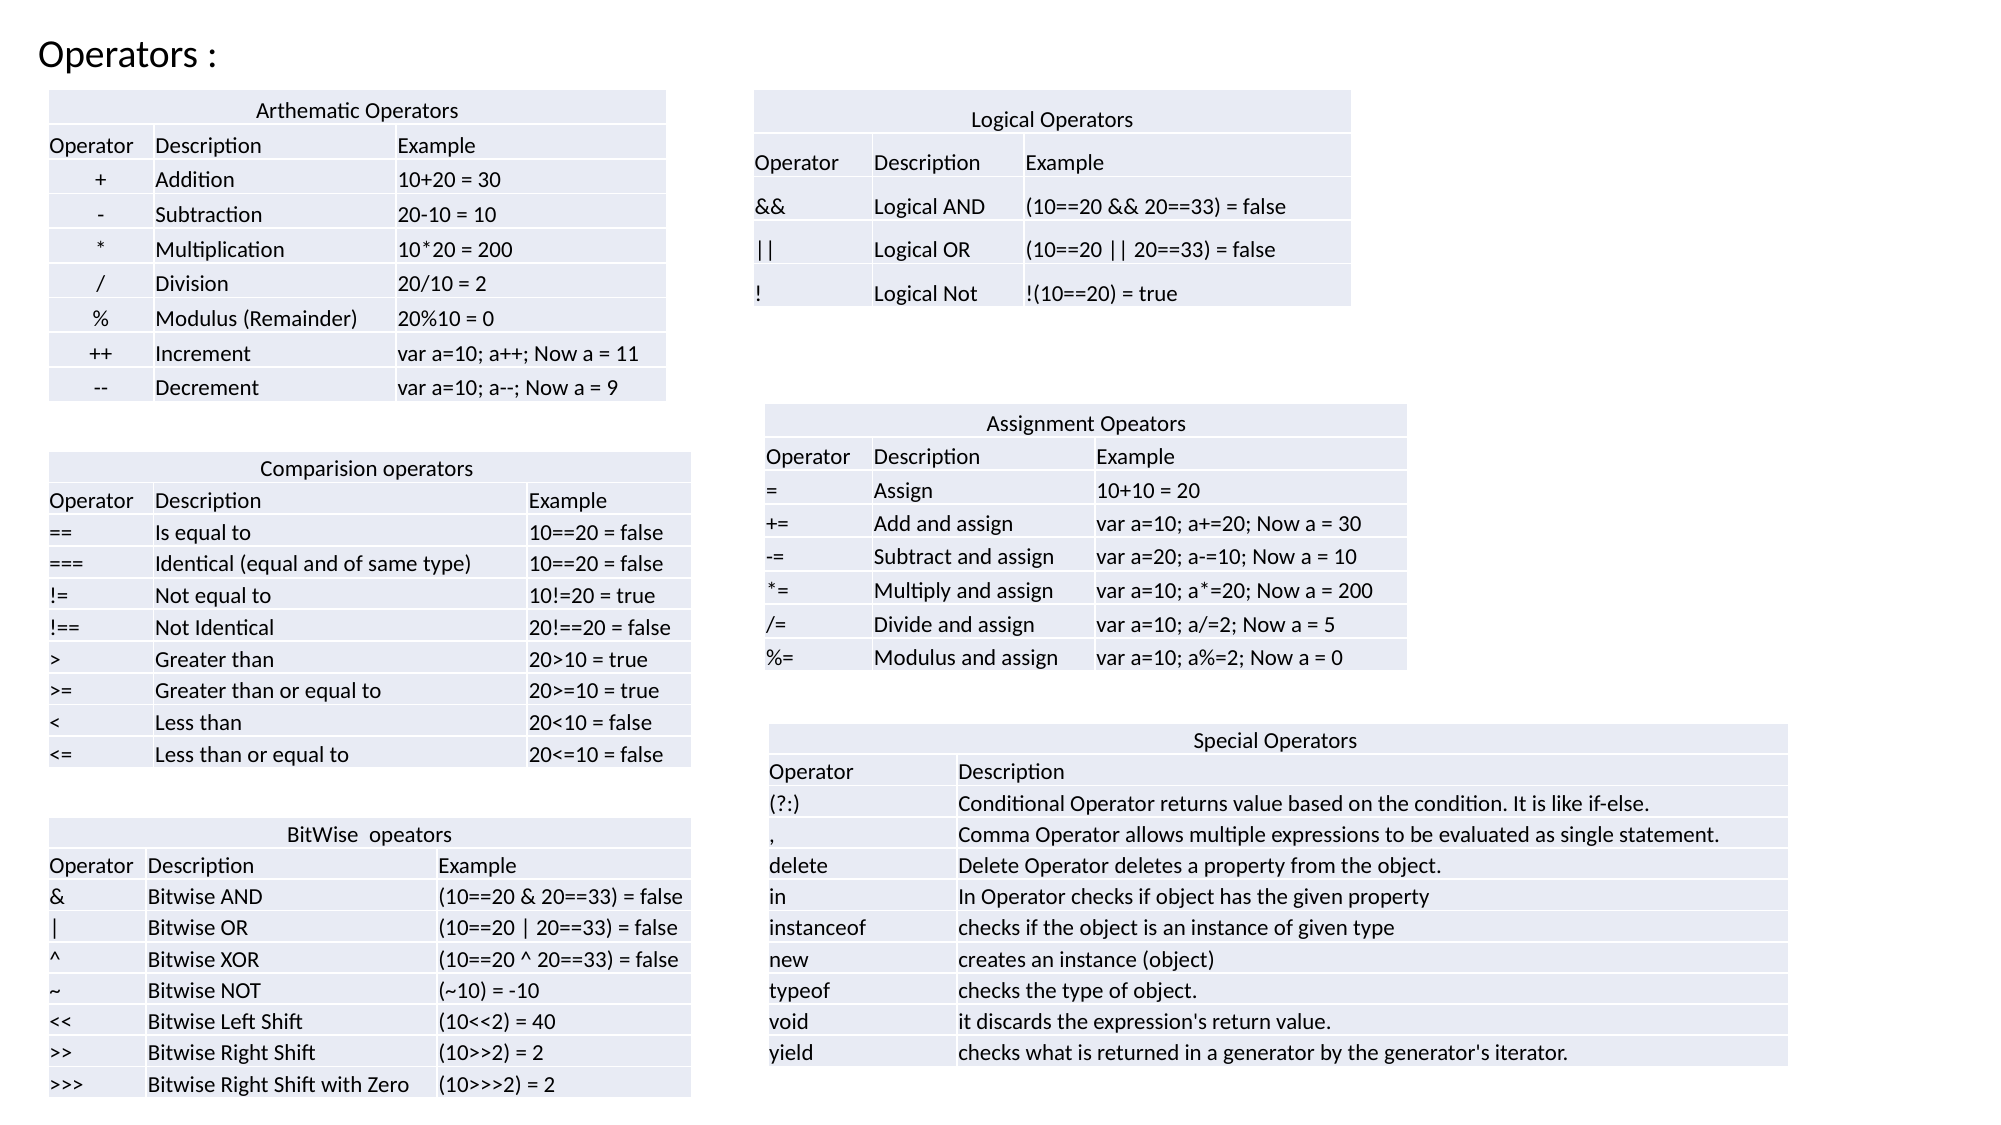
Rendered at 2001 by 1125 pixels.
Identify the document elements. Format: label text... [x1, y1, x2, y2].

table_cell !== [49, 610, 153, 640]
table_cell Multiply and assign [873, 572, 1094, 603]
table_cell 10==20 = false [528, 515, 691, 545]
table_cell / [49, 264, 153, 297]
table_cell in [769, 880, 956, 910]
table_cell Decrement [155, 368, 395, 401]
table_cell Addition [155, 160, 395, 193]
table_cell var a=10; a++; Now a = 11 [397, 333, 666, 366]
table_cell & [49, 880, 145, 910]
table_cell Bitwise AND [147, 880, 436, 910]
table_cell Add and assign [873, 505, 1094, 536]
table_cell Example [1096, 438, 1407, 469]
table_cell Identical (equal and of same type) [154, 547, 526, 577]
table_cell Division [155, 264, 395, 297]
table_cell != [49, 579, 153, 608]
table_cell 20<10 = false [528, 705, 691, 735]
table_header Comparision operators [49, 452, 691, 482]
table_cell Bitwise XOR [147, 943, 436, 972]
table_cell checks the type of object. [958, 974, 1788, 1003]
table_cell Multiplication [155, 229, 395, 262]
table_cell ~ [49, 974, 145, 1003]
table_cell 20-10 = 10 [397, 194, 666, 227]
table_cell var a=10; a*=20; Now a = 200 [1096, 572, 1407, 603]
table_cell ^ [49, 943, 145, 972]
table_cell >= [49, 674, 153, 704]
table_cell Is equal to [154, 515, 526, 545]
table_cell Operator [754, 134, 872, 176]
table_cell Operator [769, 755, 956, 785]
table_cell Greater than [154, 642, 526, 672]
table_cell void [769, 1005, 956, 1034]
table_cell 10+20 = 30 [397, 160, 666, 193]
table_header Arthematic Operators [49, 90, 666, 123]
table_cell -- [49, 368, 153, 401]
table_cell Logical Not [873, 264, 1023, 306]
table_cell > [49, 642, 153, 672]
table_cell (?:) [769, 786, 956, 816]
table_cell (10==20 && 20==33) = false [1025, 177, 1351, 219]
table_cell Bitwise Right Shift [147, 1036, 436, 1066]
table_cell 10!=20 = true [528, 579, 691, 608]
table_header BitWise opeators [49, 818, 691, 847]
table_cell Subtraction [155, 194, 395, 227]
table_cell var a=10; a+=20; Now a = 30 [1096, 505, 1407, 536]
table_cell var a=10; a/=2; Now a = 5 [1096, 605, 1407, 637]
table_cell Description [154, 483, 526, 513]
table_cell Operator [49, 125, 153, 158]
subtitle Operators : [23, 25, 1978, 1099]
table_cell Greater than or equal to [154, 674, 526, 704]
table_cell Not Identical [154, 610, 526, 640]
table_cell Modulus (Remainder) [155, 298, 395, 331]
table_cell && [754, 177, 872, 219]
table_header Logical Operators [754, 90, 1351, 132]
table_cell new [769, 943, 956, 972]
table_cell = [765, 471, 872, 503]
table_cell | [49, 911, 145, 941]
table_cell checks if the object is an instance of given type [958, 911, 1788, 941]
table_cell var a=10; a%=2; Now a = 0 [1096, 639, 1407, 670]
table_cell Increment [155, 333, 395, 366]
table_cell Not equal to [154, 579, 526, 608]
table_cell < [49, 705, 153, 735]
table_cell ! [754, 264, 872, 306]
table_cell 20>=10 = true [528, 674, 691, 704]
table_cell (10>>>2) = 2 [438, 1067, 691, 1097]
table_cell 10==20 = false [528, 547, 691, 577]
table_cell >>> [49, 1067, 145, 1097]
table_cell || [754, 221, 872, 263]
table_header Assignment Opeators [765, 404, 1407, 436]
table_cell 20/10 = 2 [397, 264, 666, 297]
table_cell yield [769, 1036, 956, 1066]
table_cell Bitwise Right Shift with Zero [147, 1067, 436, 1097]
table_cell Delete Operator deletes a property from the object. [958, 849, 1788, 878]
table_cell === [49, 547, 153, 577]
table_cell Less than [154, 705, 526, 735]
table_cell 20%10 = 0 [397, 298, 666, 331]
table_cell checks what is returned in a generator by the generator's iterator. [958, 1036, 1788, 1066]
table_cell * [49, 229, 153, 262]
table_cell (10==20 || 20==33) = false [1025, 221, 1351, 263]
table_cell % [49, 298, 153, 331]
table_cell += [765, 505, 872, 536]
table_cell it discards the expression's return value. [958, 1005, 1788, 1034]
table_cell Subtract and assign [873, 538, 1094, 570]
table_cell Description [147, 849, 436, 878]
table_cell Description [873, 438, 1094, 469]
table_header Special Operators [769, 724, 1788, 753]
table_cell - [49, 194, 153, 227]
table_cell !(10==20) = true [1025, 264, 1351, 306]
table_cell 20!==20 = false [528, 610, 691, 640]
table_cell 20<=10 = false [528, 737, 691, 767]
table_cell Description [873, 134, 1023, 176]
table_cell (10==20 & 20==33) = false [438, 880, 691, 910]
table_cell 10*20 = 200 [397, 229, 666, 262]
table_cell Divide and assign [873, 605, 1094, 637]
table_cell Bitwise Left Shift [147, 1005, 436, 1034]
table_cell %= [765, 639, 872, 670]
table_cell *= [765, 572, 872, 603]
table_cell /= [765, 605, 872, 637]
table_cell Comma Operator allows multiple expressions to be evaluated as single statement. [958, 818, 1788, 847]
table_cell == [49, 515, 153, 545]
table_cell >> [49, 1036, 145, 1066]
table_cell Description [958, 755, 1788, 785]
table_cell typeof [769, 974, 956, 1003]
table_cell delete [769, 849, 956, 878]
table_cell Bitwise OR [147, 911, 436, 941]
table_cell Less than or equal to [154, 737, 526, 767]
table_cell 10+10 = 20 [1096, 471, 1407, 503]
table_cell Operator [49, 483, 153, 513]
table_cell (10>>2) = 2 [438, 1036, 691, 1066]
table_cell Assign [873, 471, 1094, 503]
table_cell Description [155, 125, 395, 158]
table_cell instanceof [769, 911, 956, 941]
table_cell creates an instance (object) [958, 943, 1788, 972]
table_cell var a=10; a--; Now a = 9 [397, 368, 666, 401]
table_cell Example [1025, 134, 1351, 176]
table_cell Operator [49, 849, 145, 878]
table_cell , [769, 818, 956, 847]
table_cell (10==20 | 20==33) = false [438, 911, 691, 941]
table_cell Modulus and assign [873, 639, 1094, 670]
table_cell -= [765, 538, 872, 570]
table_cell << [49, 1005, 145, 1034]
table_cell Logical OR [873, 221, 1023, 263]
table_cell <= [49, 737, 153, 767]
table_cell (10==20 ^ 20==33) = false [438, 943, 691, 972]
table_cell Conditional Operator returns value based on the condition. It is like if-else. [958, 786, 1788, 816]
table_cell ++ [49, 333, 153, 366]
table_cell 20>10 = true [528, 642, 691, 672]
table_cell (~10) = -10 [438, 974, 691, 1003]
table_cell Example [528, 483, 691, 513]
table_cell Bitwise NOT [147, 974, 436, 1003]
table_cell var a=20; a-=10; Now a = 10 [1096, 538, 1407, 570]
table_cell Logical AND [873, 177, 1023, 219]
table_cell Example [438, 849, 691, 878]
table_cell Example [397, 125, 666, 158]
table_cell + [49, 160, 153, 193]
table_cell Operator [765, 438, 872, 469]
table_cell (10<<2) = 40 [438, 1005, 691, 1034]
table_cell In Operator checks if object has the given property [958, 880, 1788, 910]
